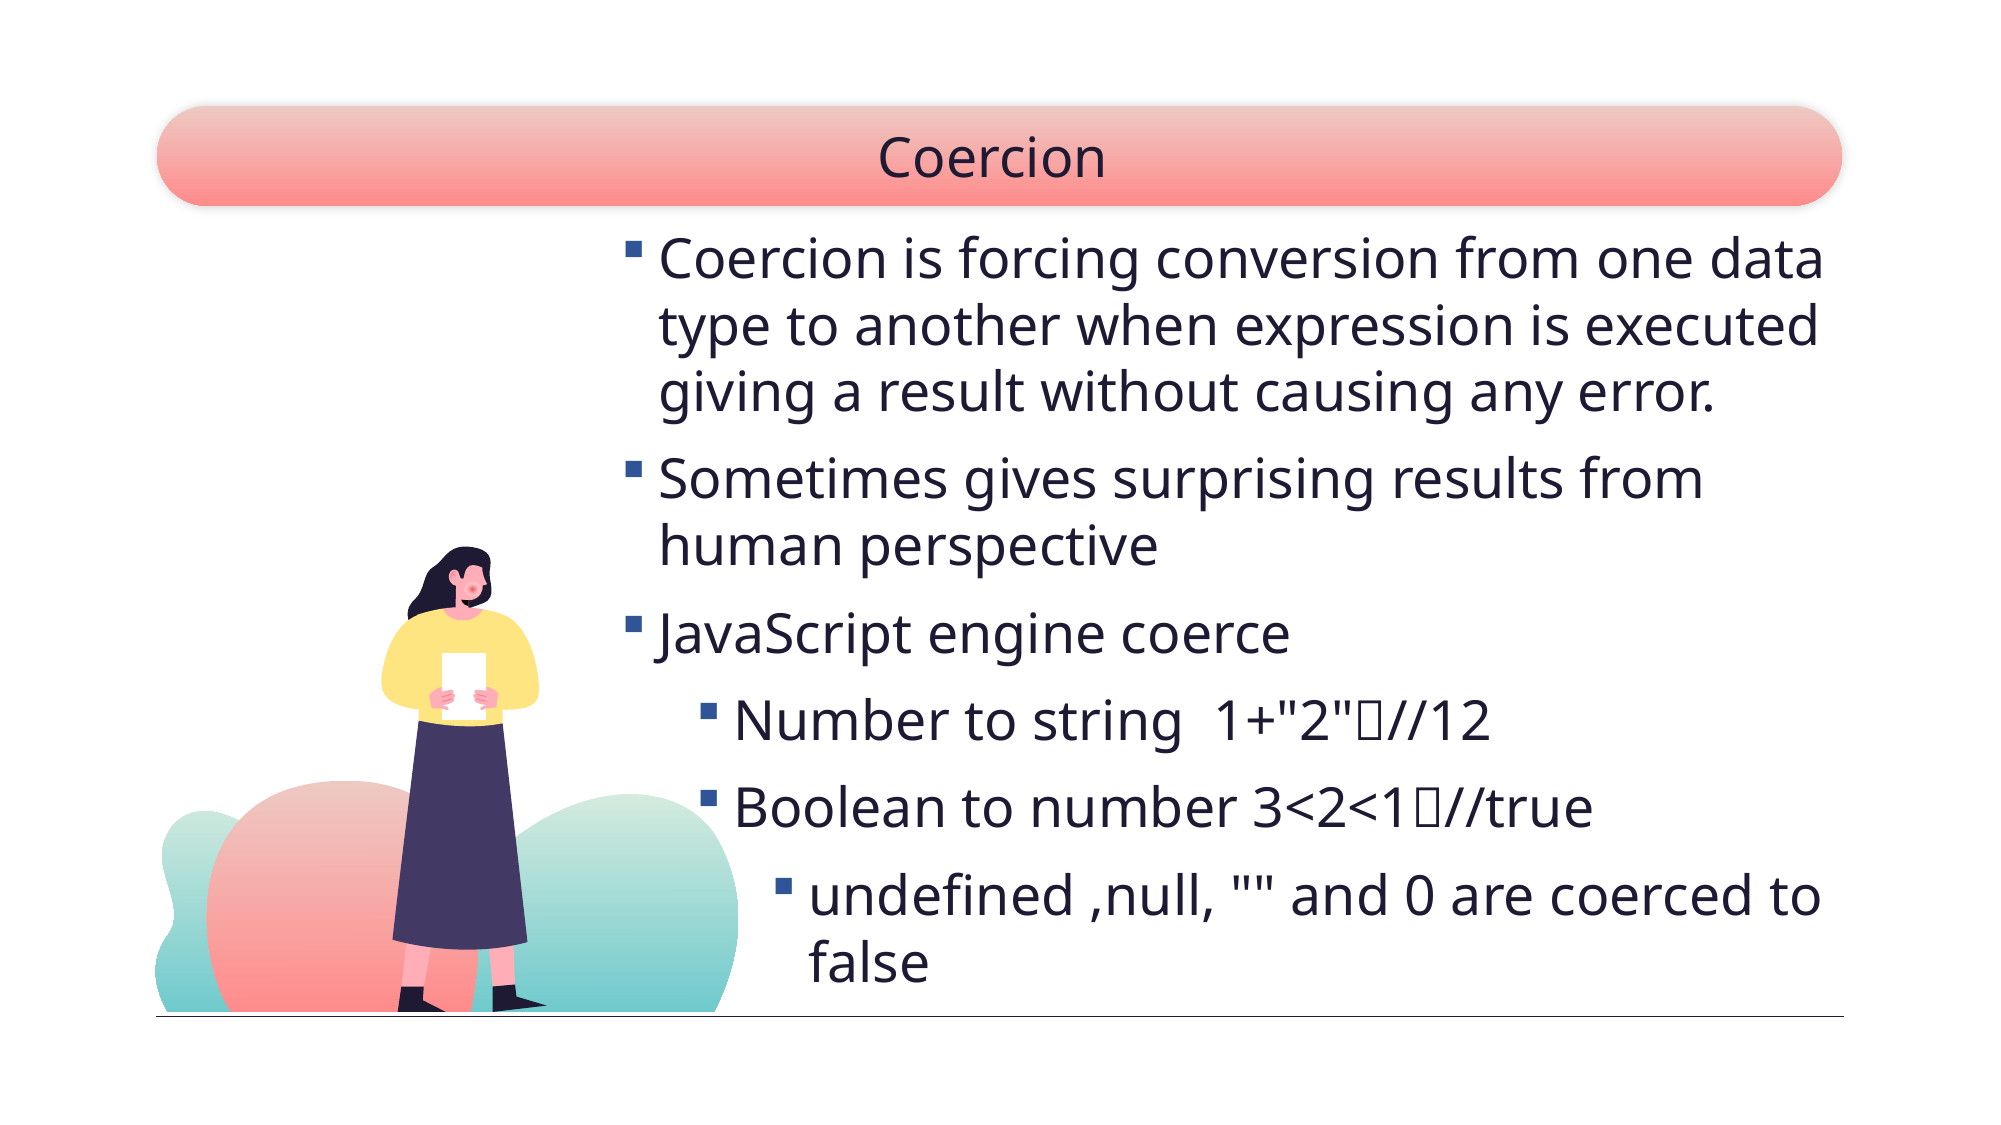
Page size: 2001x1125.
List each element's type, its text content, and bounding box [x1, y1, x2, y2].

title Coercion [494, 105, 1506, 206]
text_box Coercion is forcing conversion from one data type to another when expression is executed giving a result without causing any error. Sometimes gives surprising results from human perspective JavaScript engine coerce Number to string 1+"2"//12 Boolean to number 3<2<1//true undefined ,null, "" and 0 are coerced to false [606, 215, 1854, 910]
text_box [148, 546, 752, 1013]
